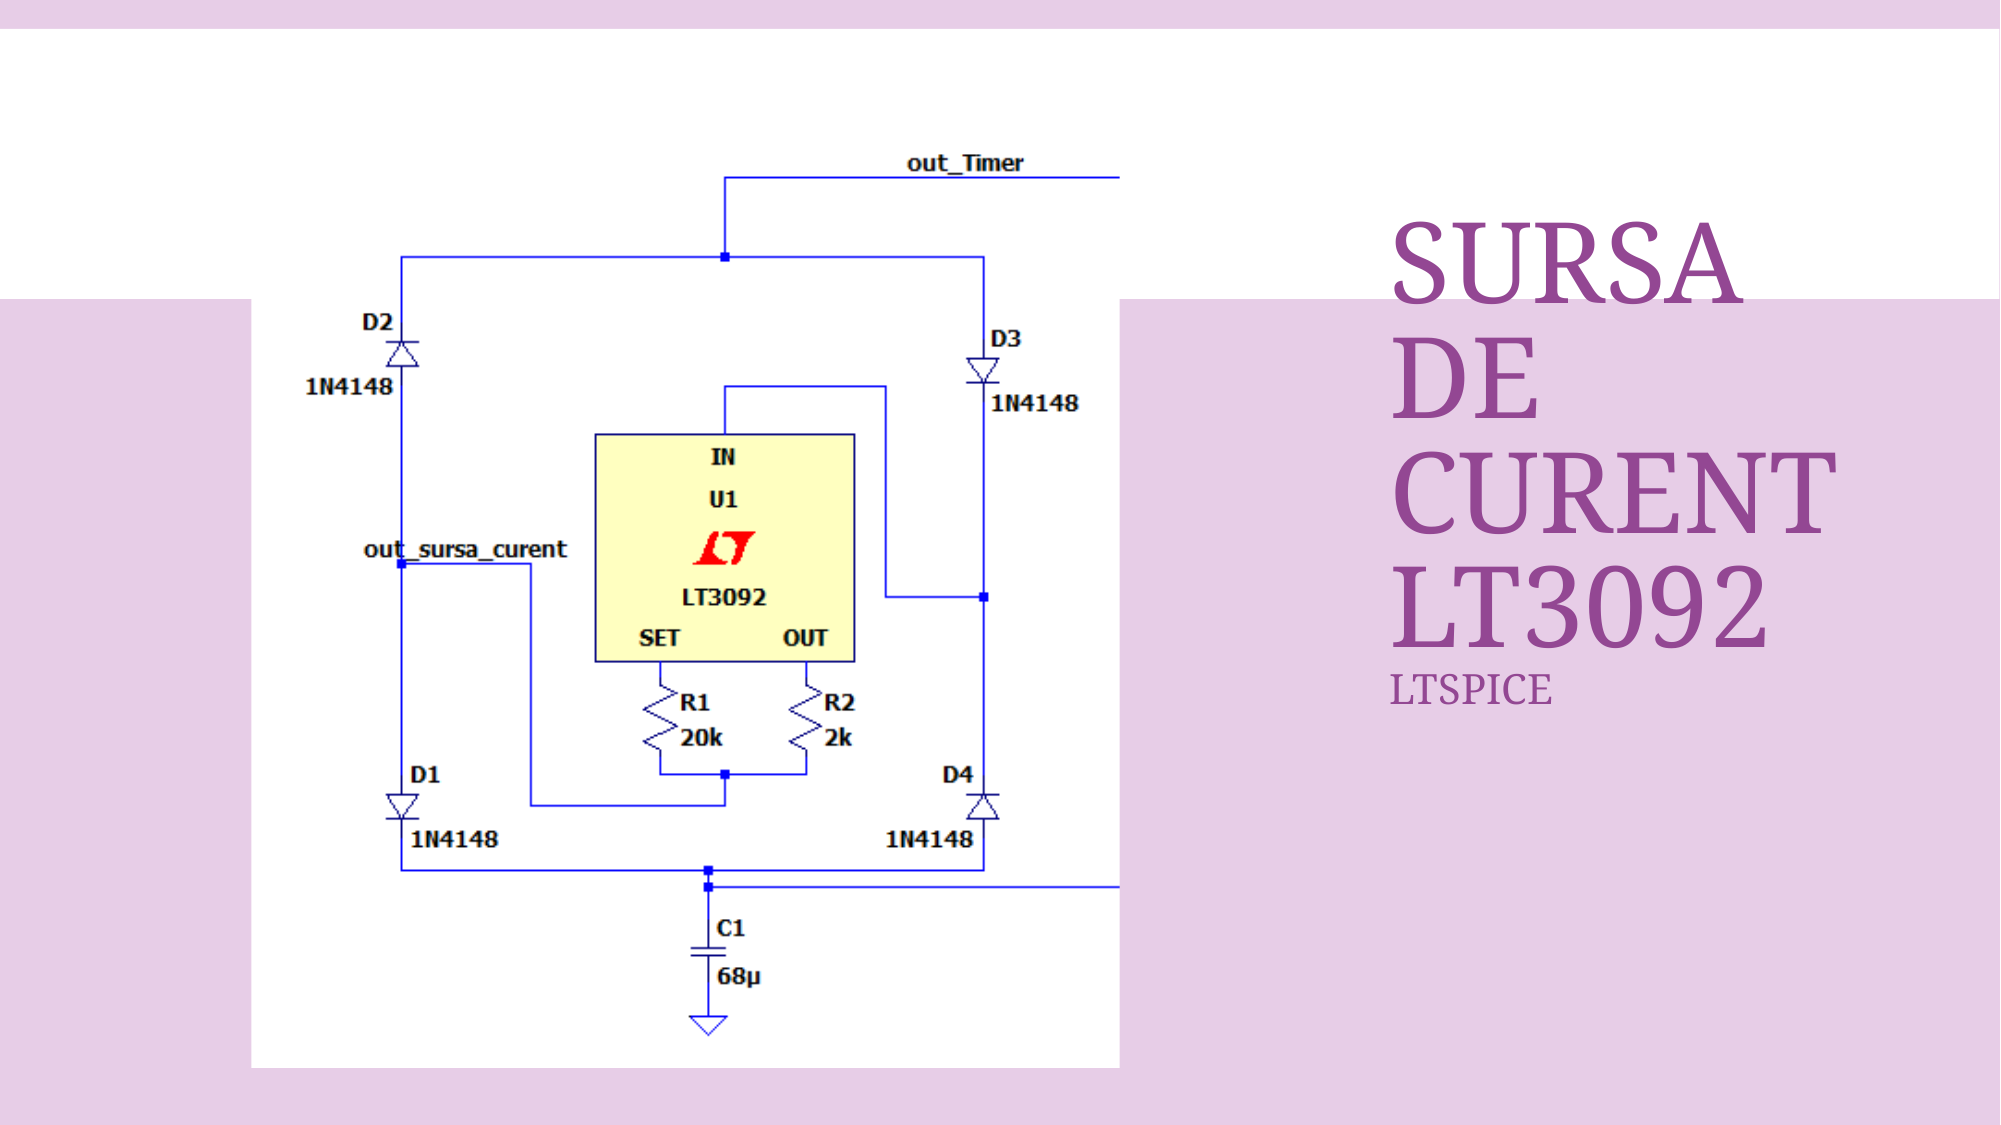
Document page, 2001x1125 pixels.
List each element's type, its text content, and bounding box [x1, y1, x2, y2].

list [251, 94, 1120, 1068]
title Sursa de curent LT3092 LTSpice [1374, 203, 1894, 721]
